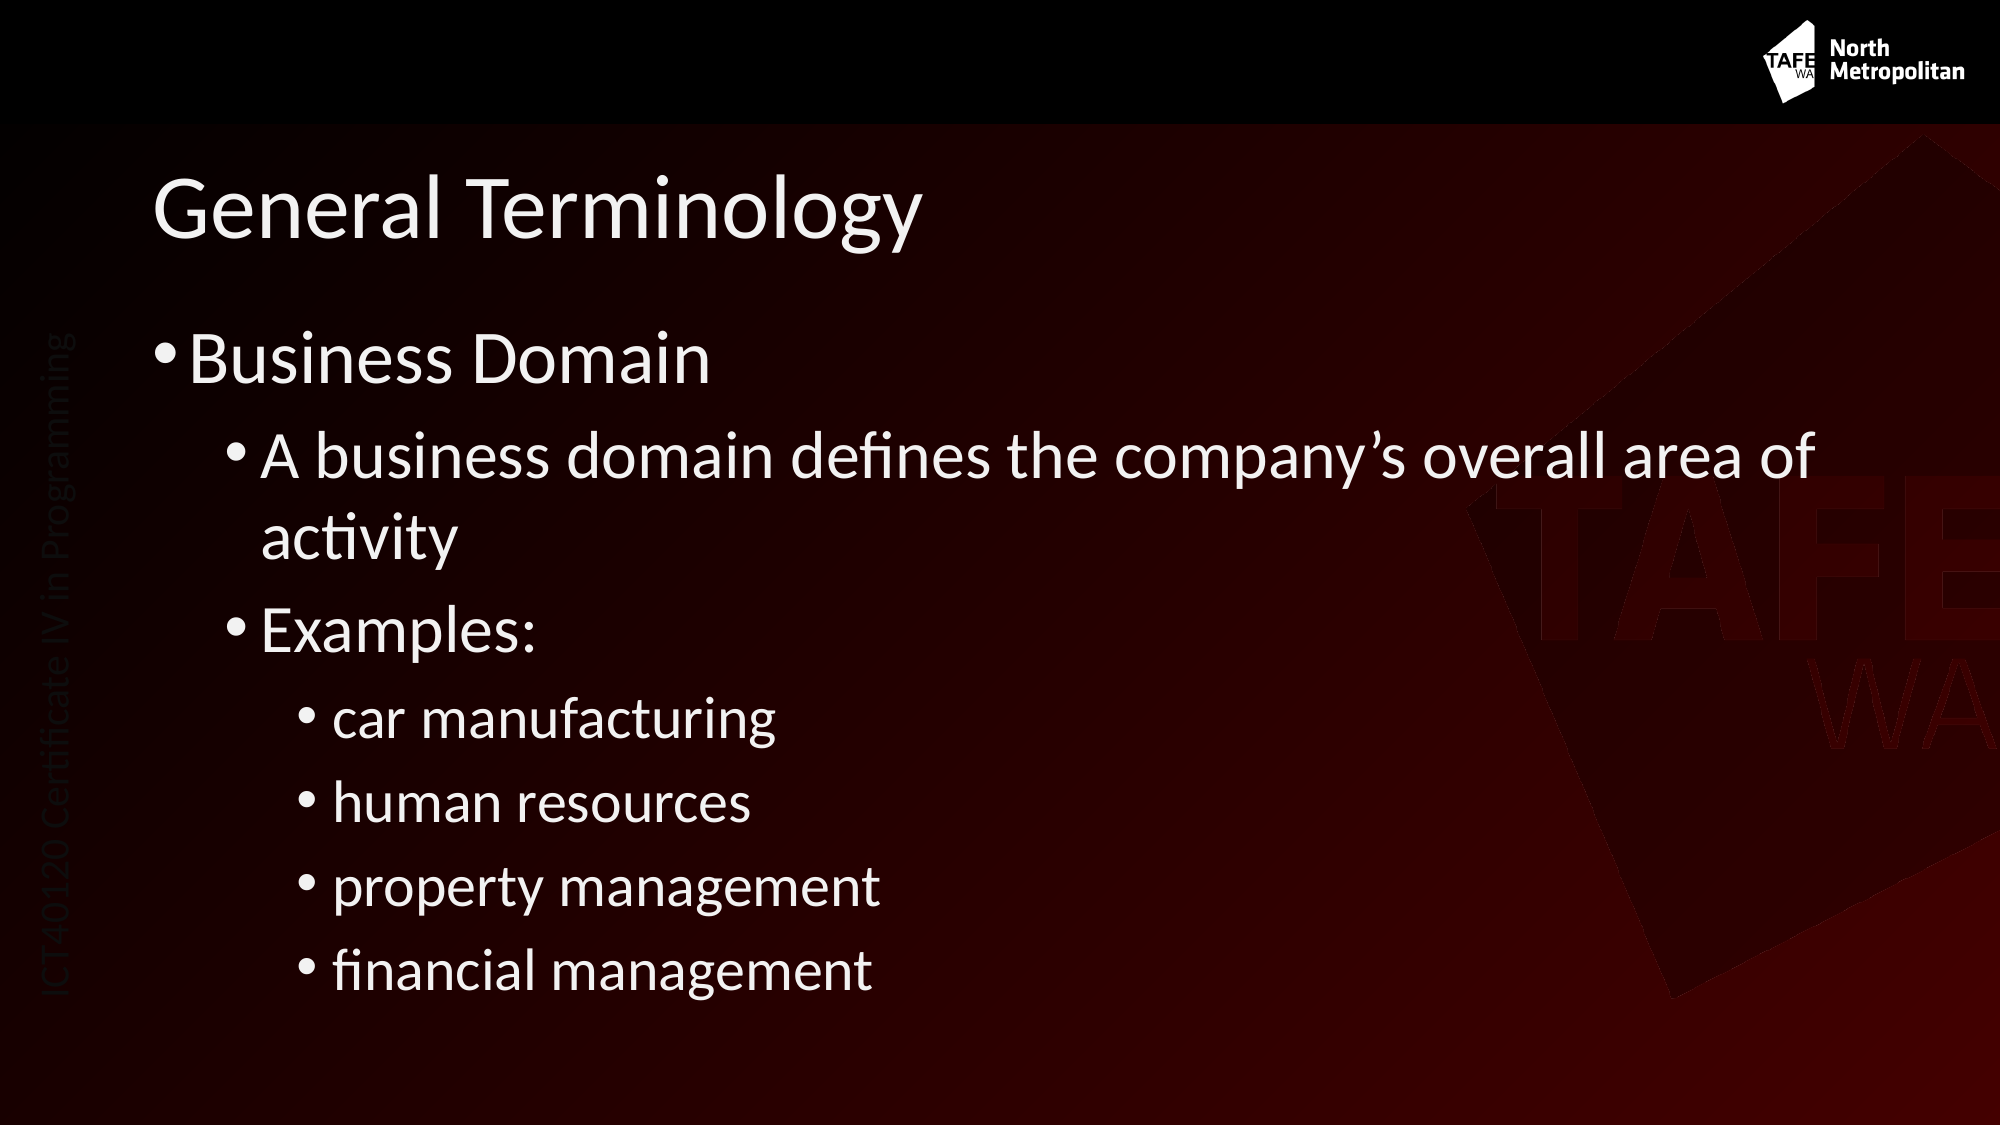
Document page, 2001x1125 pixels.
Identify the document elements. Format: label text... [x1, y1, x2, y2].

title General Terminology [137, 126, 1863, 278]
picture [0, 0, 2000, 124]
list Business Domain A business domain defines the company’s overall area of activity Examples: car manufacturing human resources property management financial management [137, 299, 1863, 1014]
